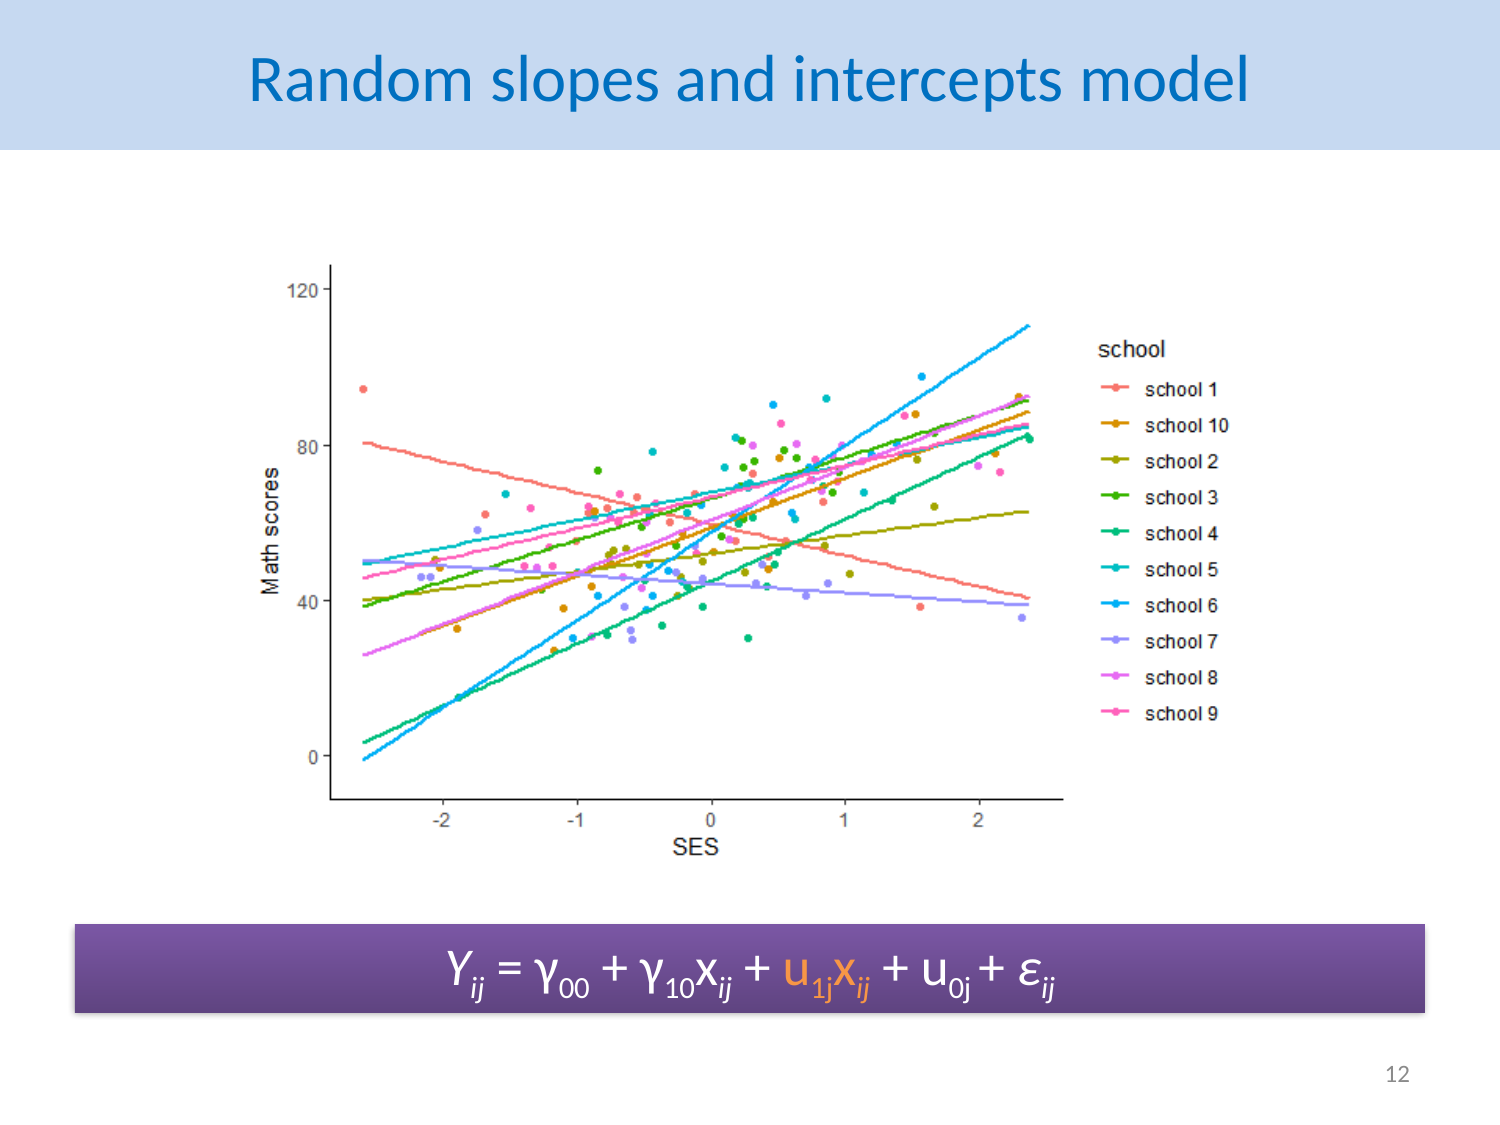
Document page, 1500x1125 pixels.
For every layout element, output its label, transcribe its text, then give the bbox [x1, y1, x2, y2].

slide_number 12 [1074, 1042, 1425, 1103]
picture [247, 254, 1253, 871]
text_box Yij = γ00 + γ10xij + u1jxij + u0j + εij [74, 924, 1425, 1013]
title Random slopes and intercepts model [0, 0, 1500, 150]
